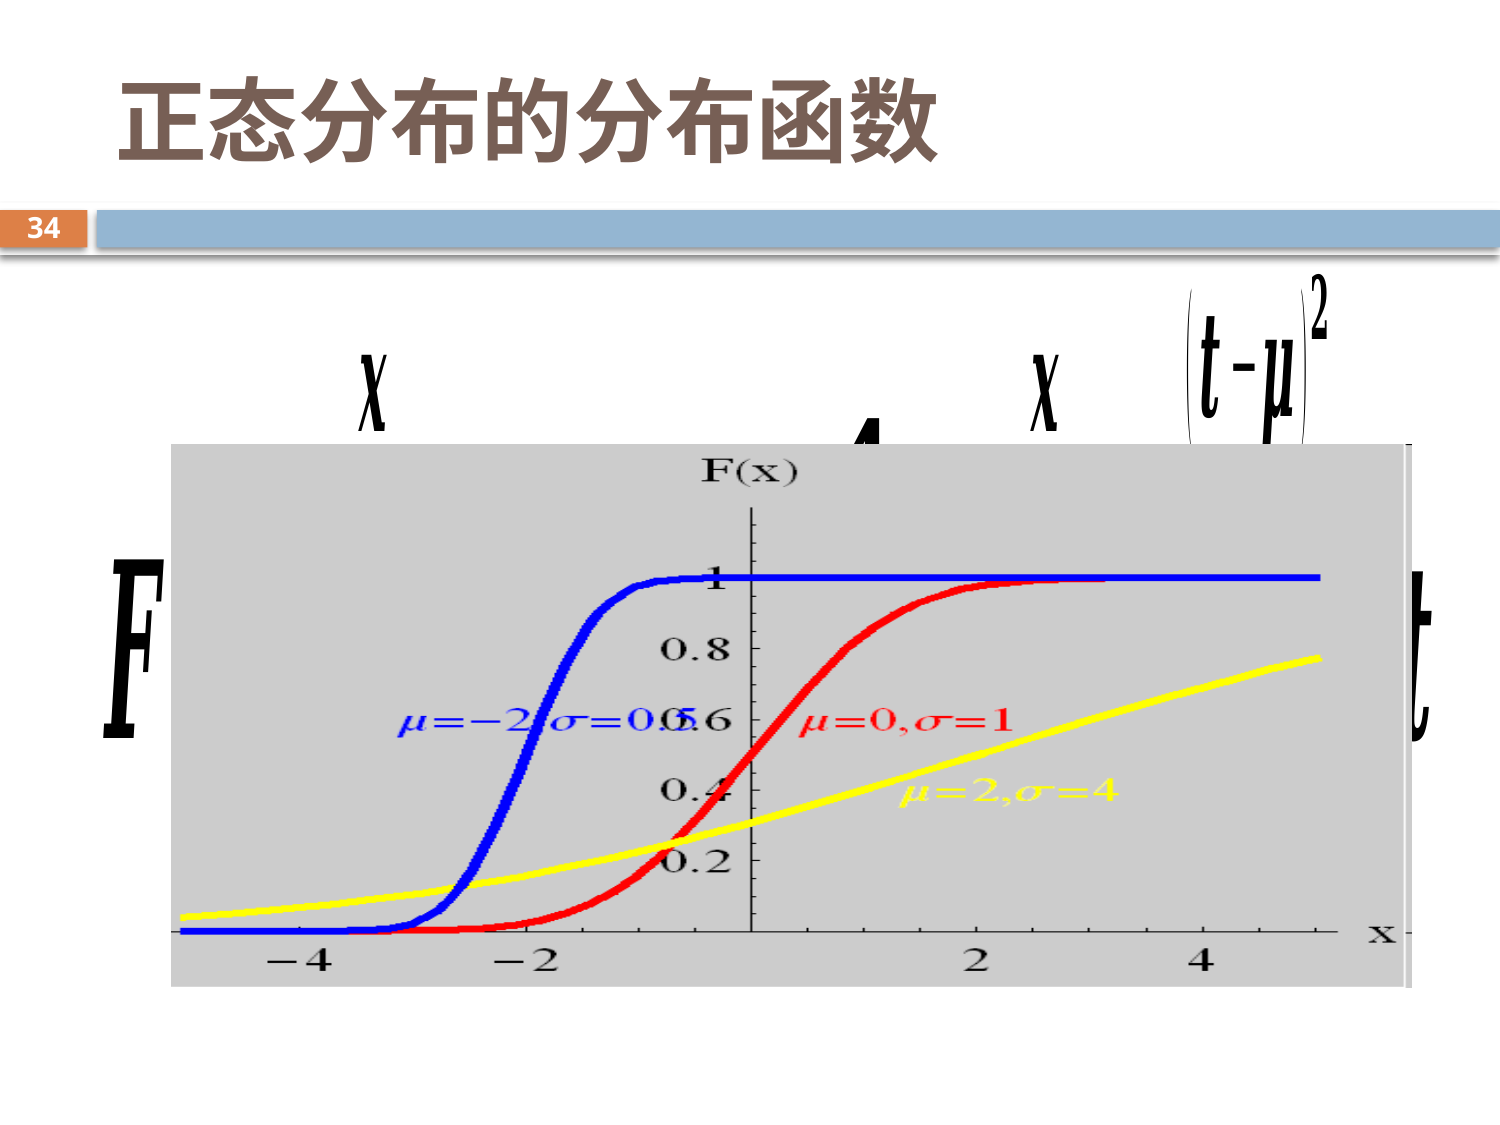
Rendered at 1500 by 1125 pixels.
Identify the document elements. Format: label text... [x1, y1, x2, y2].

picture [170, 444, 1412, 988]
title 正态分布的分布函数 [100, 37, 1438, 200]
slide_number 34 [0, 208, 88, 249]
